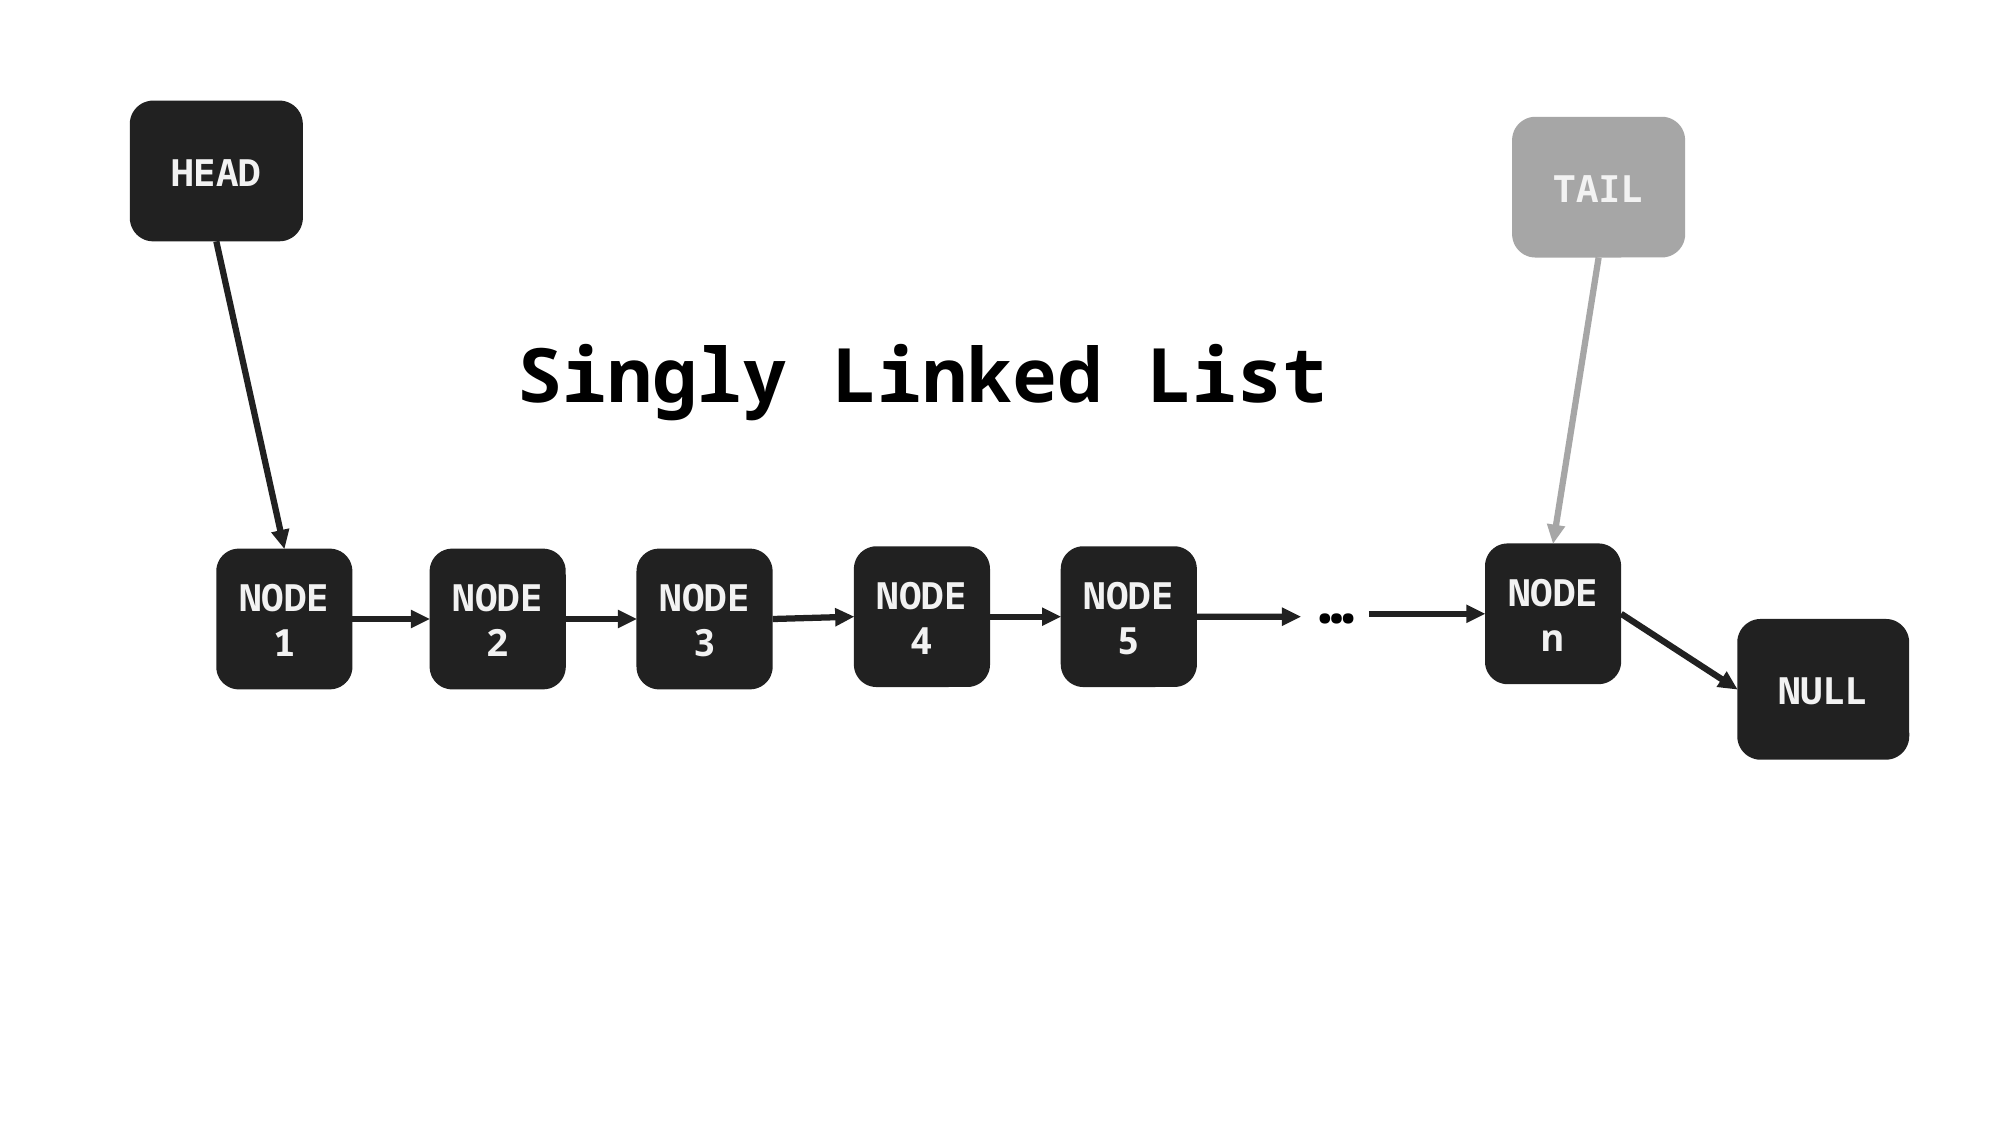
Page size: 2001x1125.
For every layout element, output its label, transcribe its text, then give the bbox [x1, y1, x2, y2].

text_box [1553, 257, 1599, 544]
text_box NODE 1 [215, 547, 354, 691]
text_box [216, 241, 285, 549]
text_box NODE 3 [635, 547, 774, 691]
text_box TAIL [1511, 115, 1687, 259]
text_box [1196, 557, 1485, 644]
text_box NULL [1736, 617, 1911, 761]
text_box NODE n [1483, 542, 1623, 686]
text_box Singly Linked List [502, 319, 1342, 425]
text_box HEAD [128, 99, 304, 243]
text_box NODE 2 [428, 547, 567, 691]
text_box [1621, 613, 1738, 690]
text_box NODE 4 [852, 545, 992, 689]
text_box NODE 5 [1059, 545, 1198, 689]
